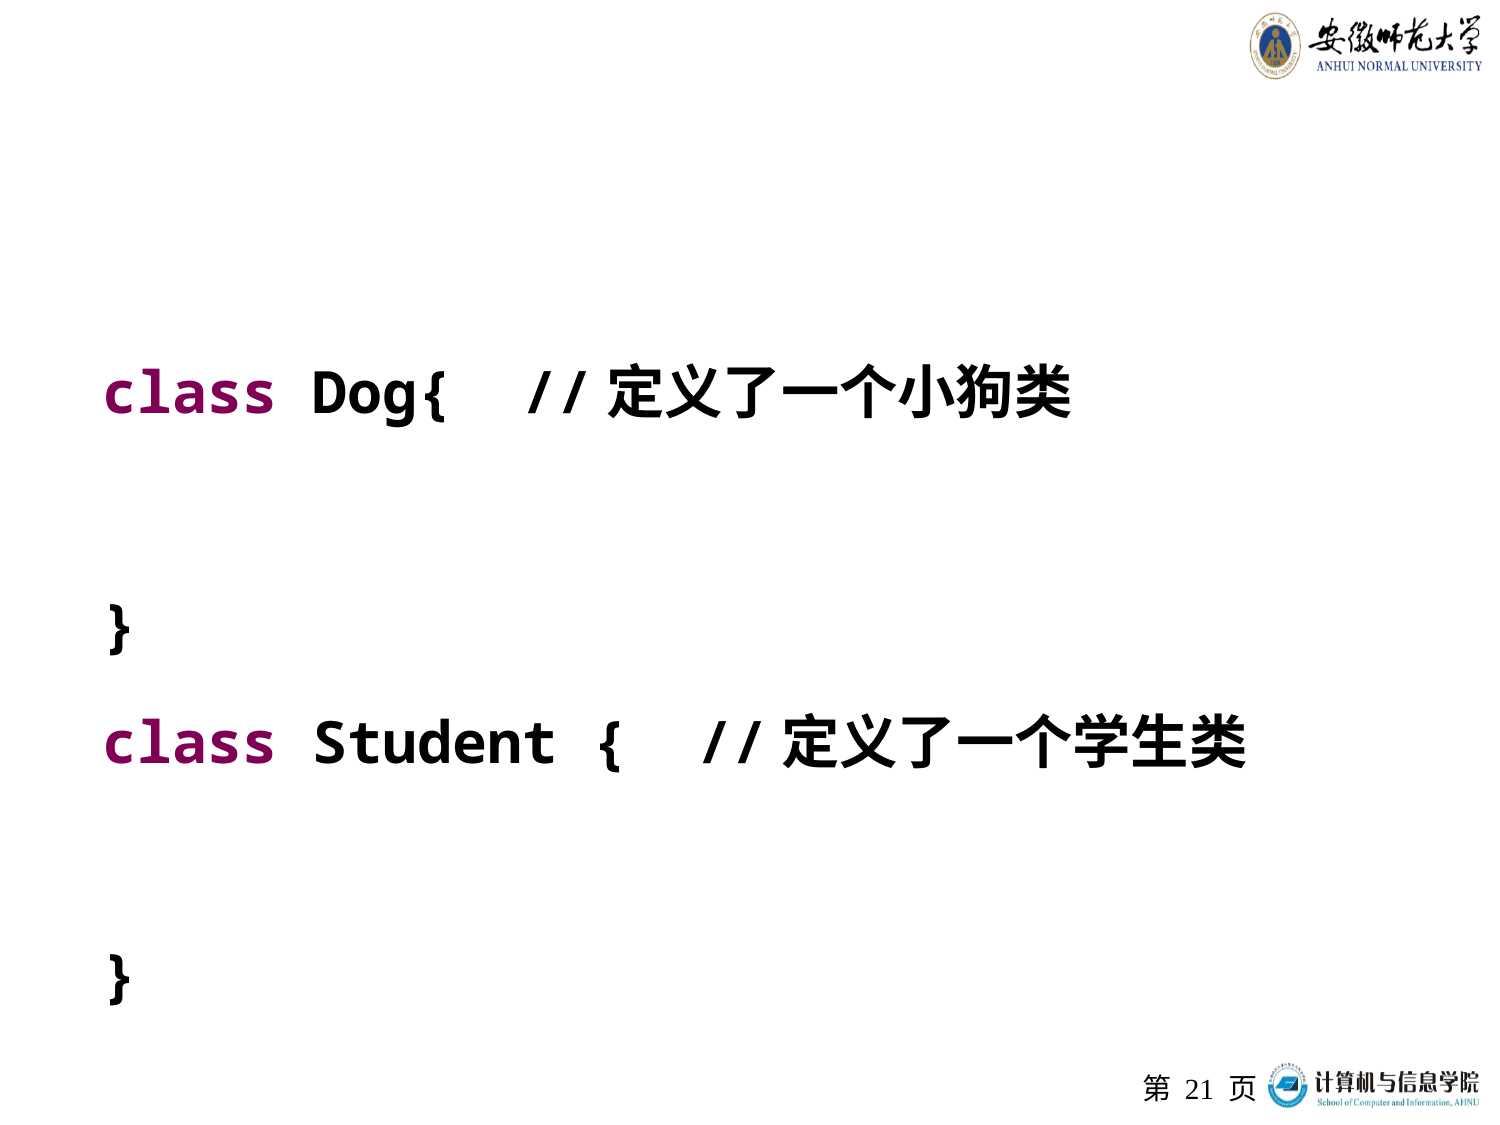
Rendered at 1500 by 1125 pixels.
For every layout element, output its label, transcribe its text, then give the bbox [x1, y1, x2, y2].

picture [1237, 2, 1500, 114]
picture [1245, 1057, 1500, 1120]
footer 第 页 [962, 1062, 1438, 1118]
list class Dog{ //定义了一个小狗类 } class Student { //定义了一个学生类 } [87, 312, 1363, 988]
